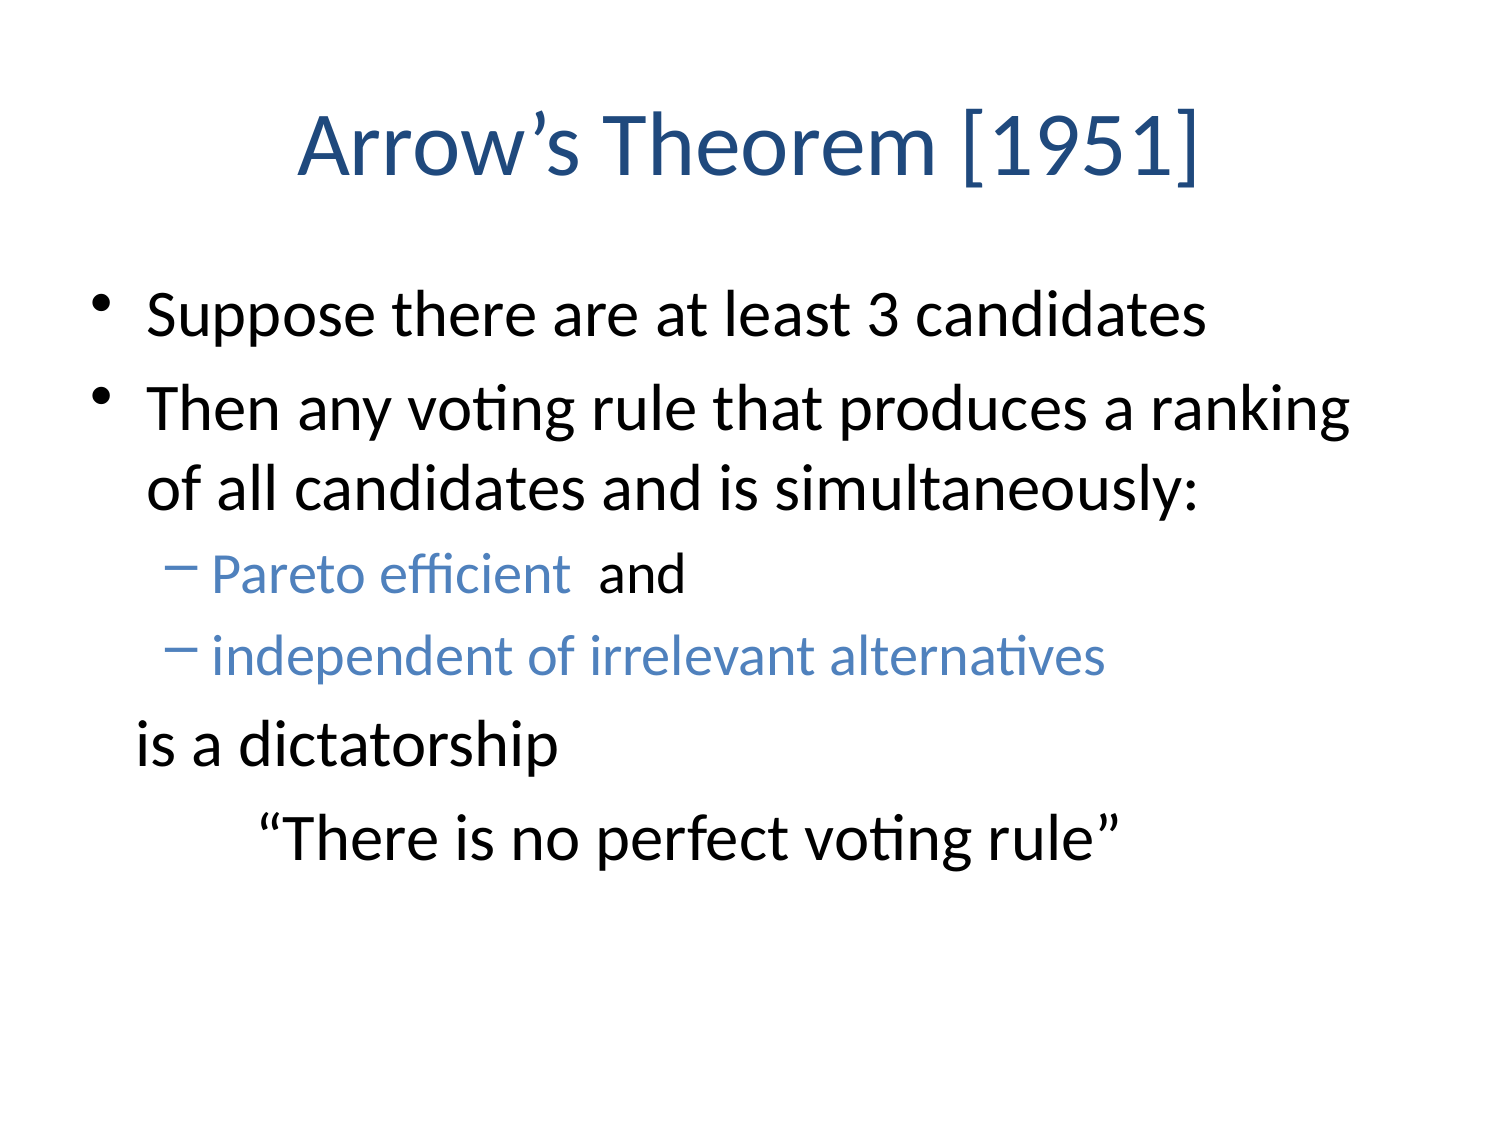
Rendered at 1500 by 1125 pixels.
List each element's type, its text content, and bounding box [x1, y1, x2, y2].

title Arrow’s Theorem [1951] [75, 45, 1425, 233]
list Suppose there are at least 3 candidates Then any voting rule that produces a ranking of all candidates and is simultaneously: Pareto efficient and independent of irrelevant alternatives is a dictatorship “There is no perfect voting rule” [75, 262, 1425, 1005]
